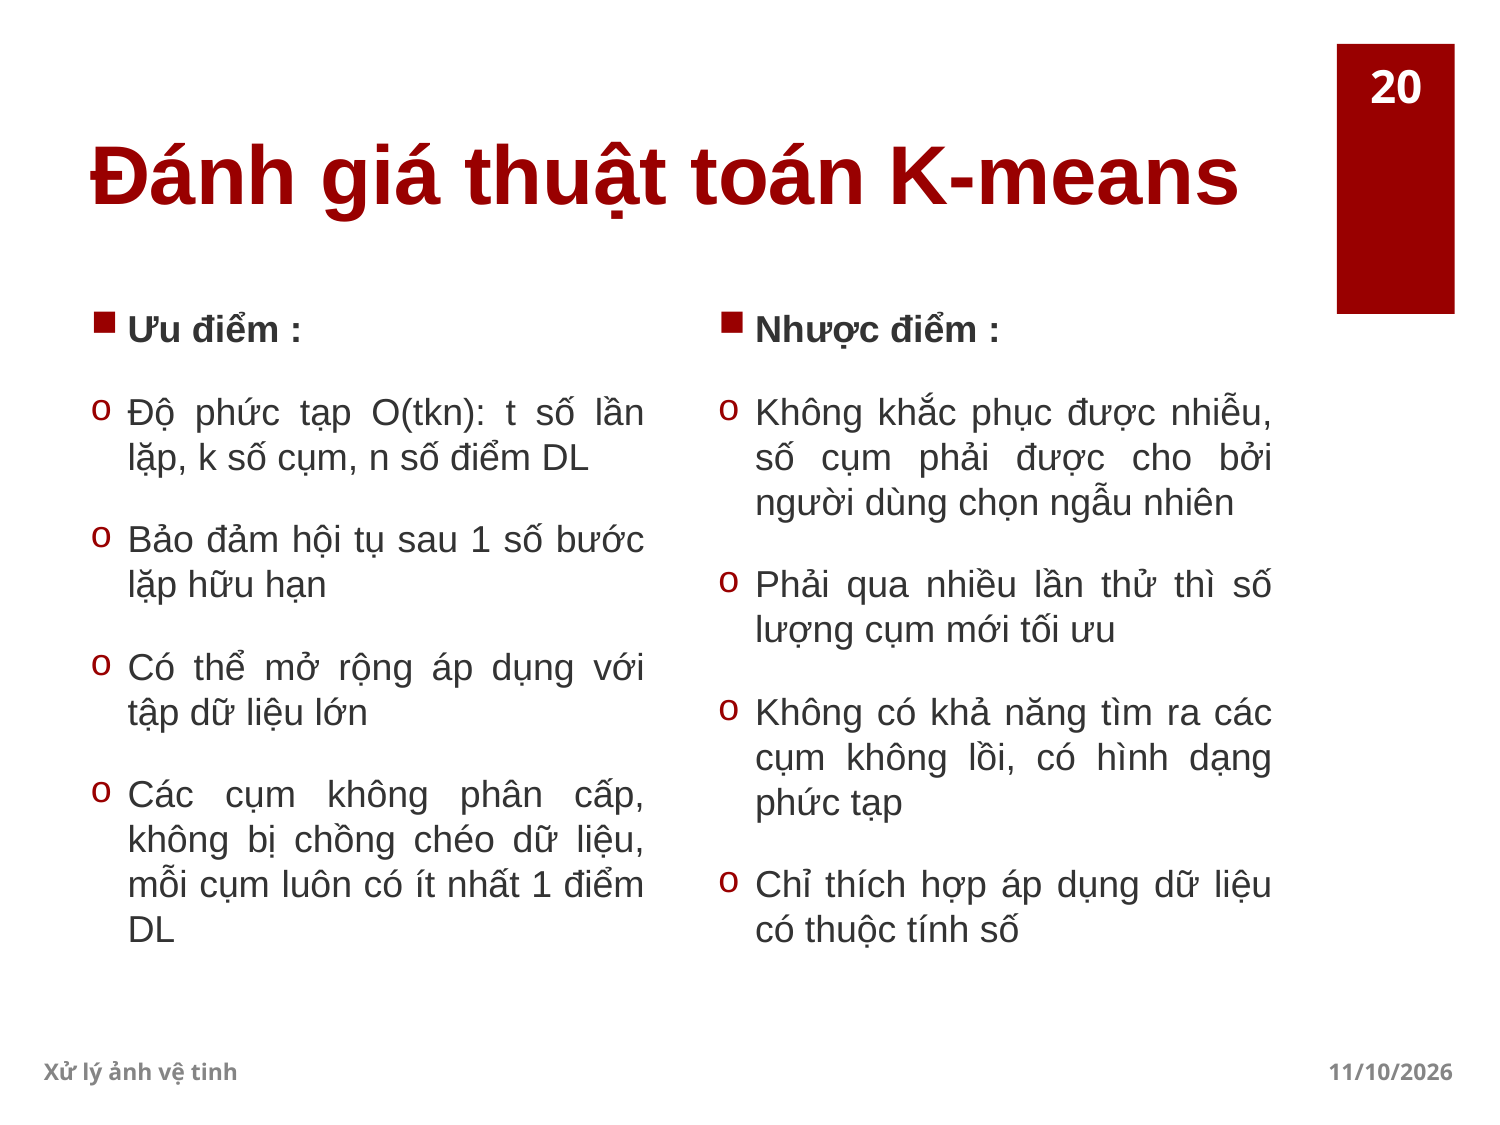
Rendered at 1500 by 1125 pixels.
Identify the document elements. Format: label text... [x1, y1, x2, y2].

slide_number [1180, 1042, 1469, 1103]
list Nhược điểm : Không khắc phục được nhiễu, số cụm phải được cho bởi người dùng chọn ngẫu nhiên Phải qua nhiều lần thử thì số lượng cụm mới tối ưu Không có khả năng tìm ra các cụm không lồi, có hình dạng phức tạp Chỉ thích hợp áp dụng dữ liệu có thuộc tính số [702, 297, 1288, 1005]
footer Xử lý ảnh vệ tinh [28, 1042, 1015, 1103]
list Ưu điểm : Độ phức tạp O(tkn): t số lần lặp, k số cụm, n số điểm DL Bảo đảm hội tụ sau 1 số bước lặp hữu hạn Có thể mở rộng áp dụng với tập dữ liệu lớn Các cụm không phân cấp, không bị chồng chéo dữ liệu, mỗi cụm luôn có ít nhất 1 điểm DL [75, 297, 660, 1005]
slide_number 20 [1354, 59, 1438, 120]
title Đánh giá thuật toán K-means [75, 105, 1288, 229]
